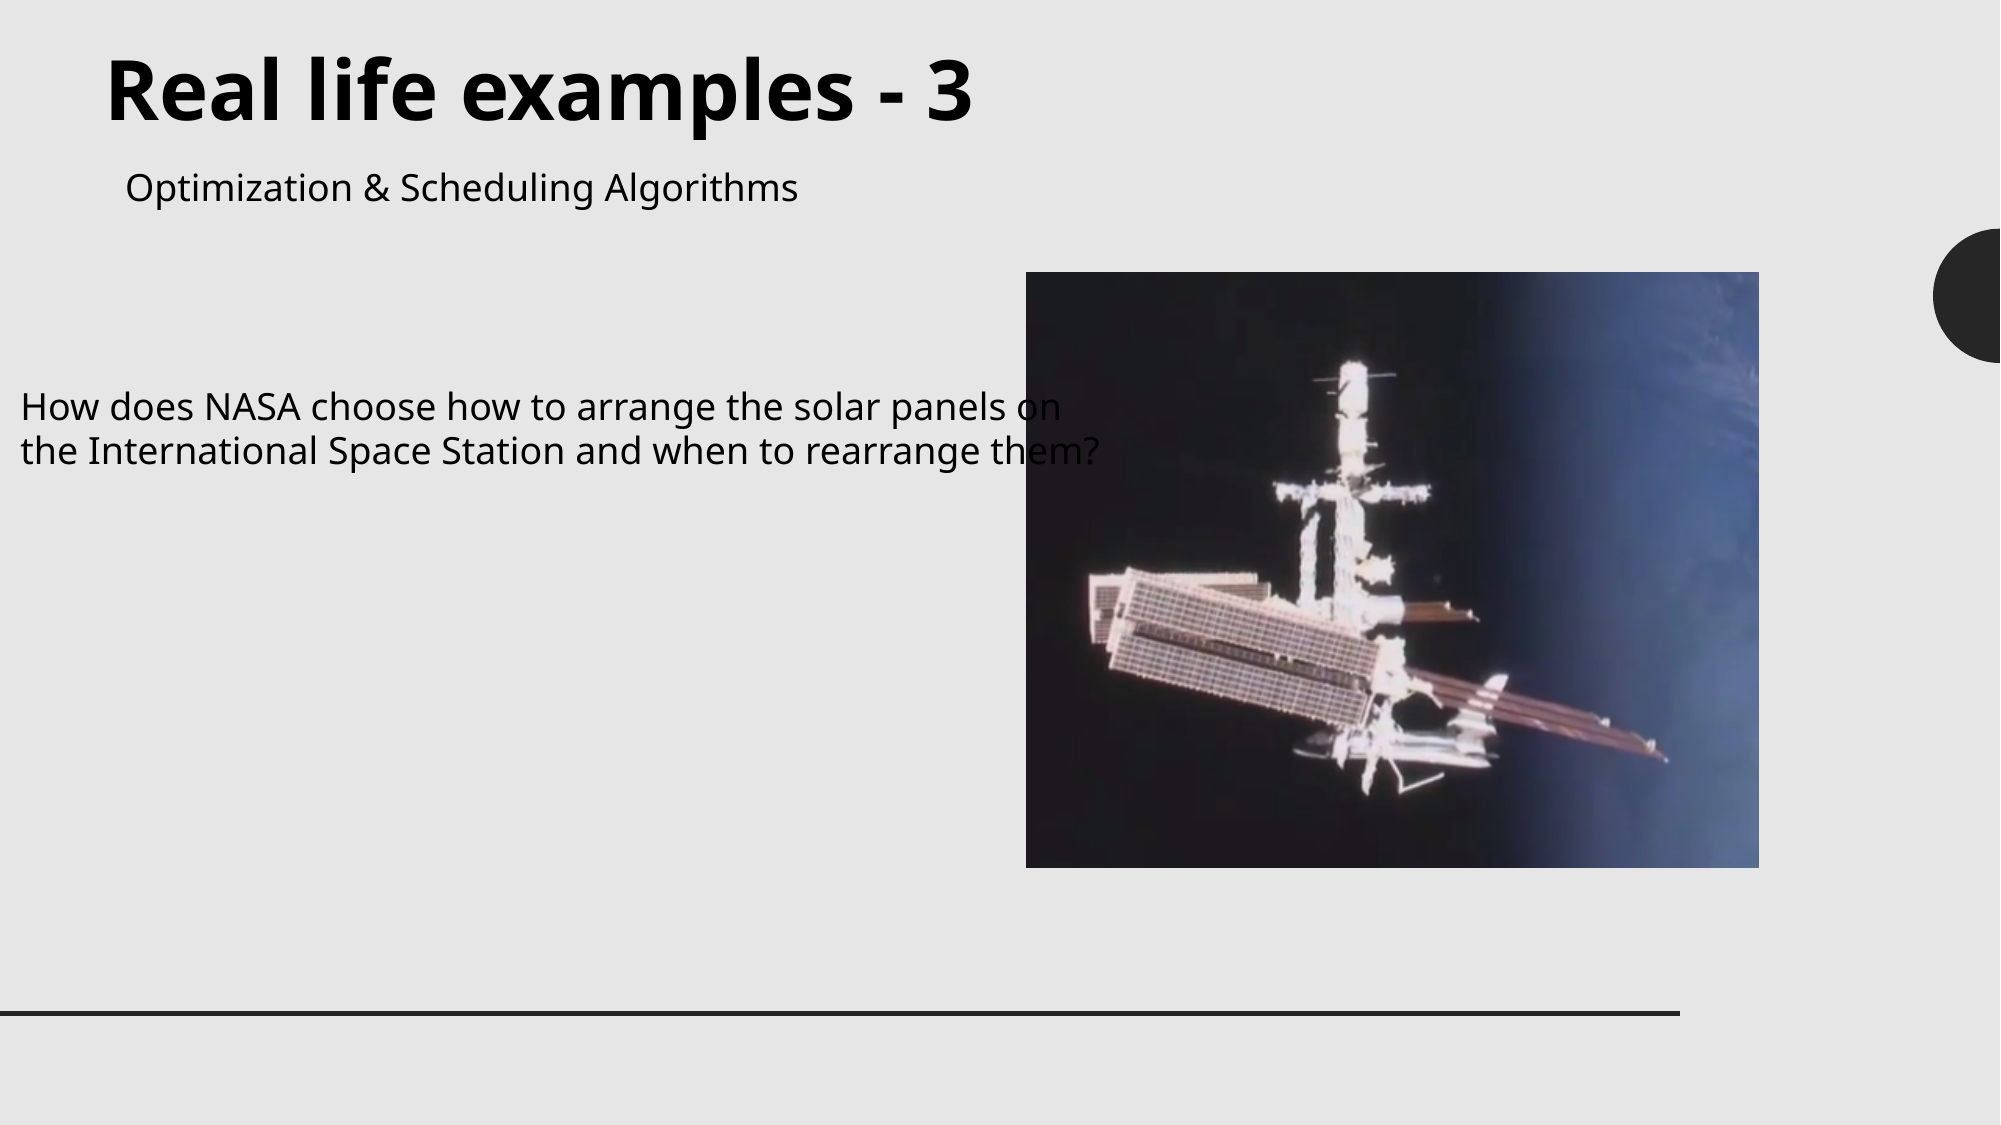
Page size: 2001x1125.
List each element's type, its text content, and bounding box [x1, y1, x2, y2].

text_box Optimization & Scheduling Algorithms [110, 190, 828, 307]
text_box Real life examples - 3 [89, 29, 1691, 190]
picture [1025, 272, 1759, 868]
text_box How does NASA choose how to arrange the solar panels on the International Space Station and when to rearrange them? [5, 375, 1025, 525]
